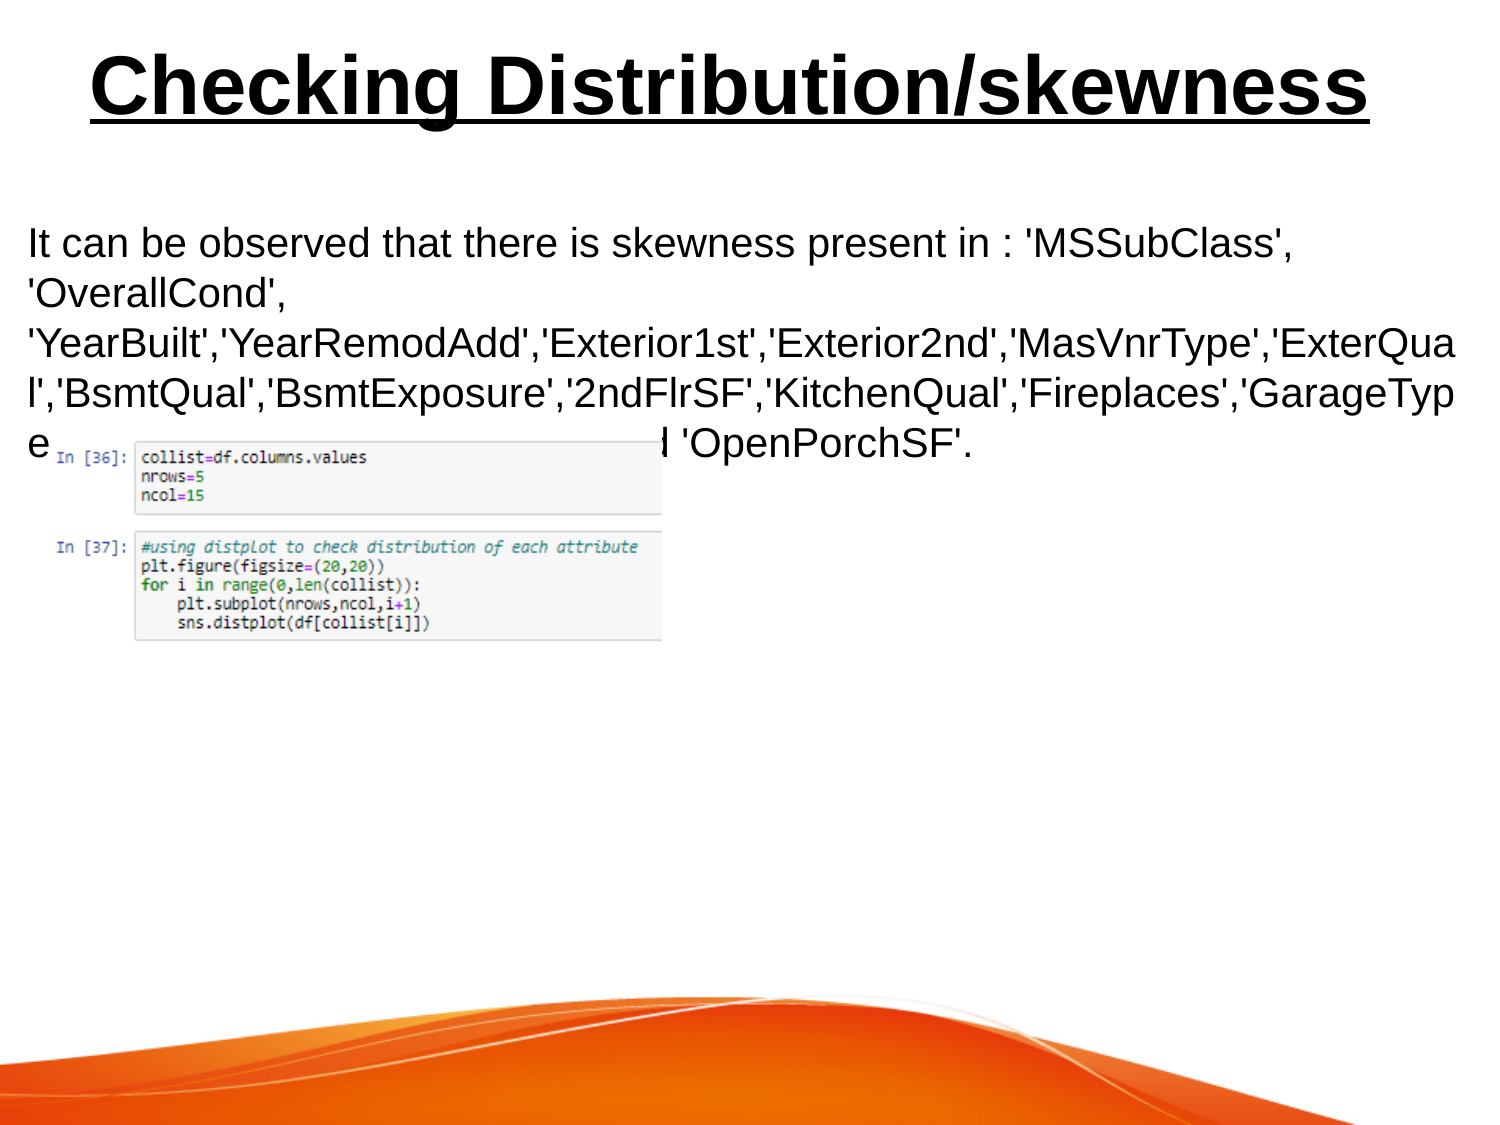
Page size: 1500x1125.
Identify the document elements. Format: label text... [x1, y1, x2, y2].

picture [49, 424, 662, 646]
list It can be observed that there is skewness present in : 'MSSubClass', 'OverallCond', 'YearBuilt','YearRemodAdd','Exterior1st','Exterior2nd','MasVnrType','ExterQual','BsmtQual','BsmtExposure','2ndFlrSF','KitchenQual','Fireplaces','GarageType','GarageYrBlt','WoodDeckSF'and 'OpenPorchSF'. [12, 149, 1476, 1101]
picture [0, 0, 1500, 1125]
title Checking Distribution/skewness [74, 0, 1426, 149]
